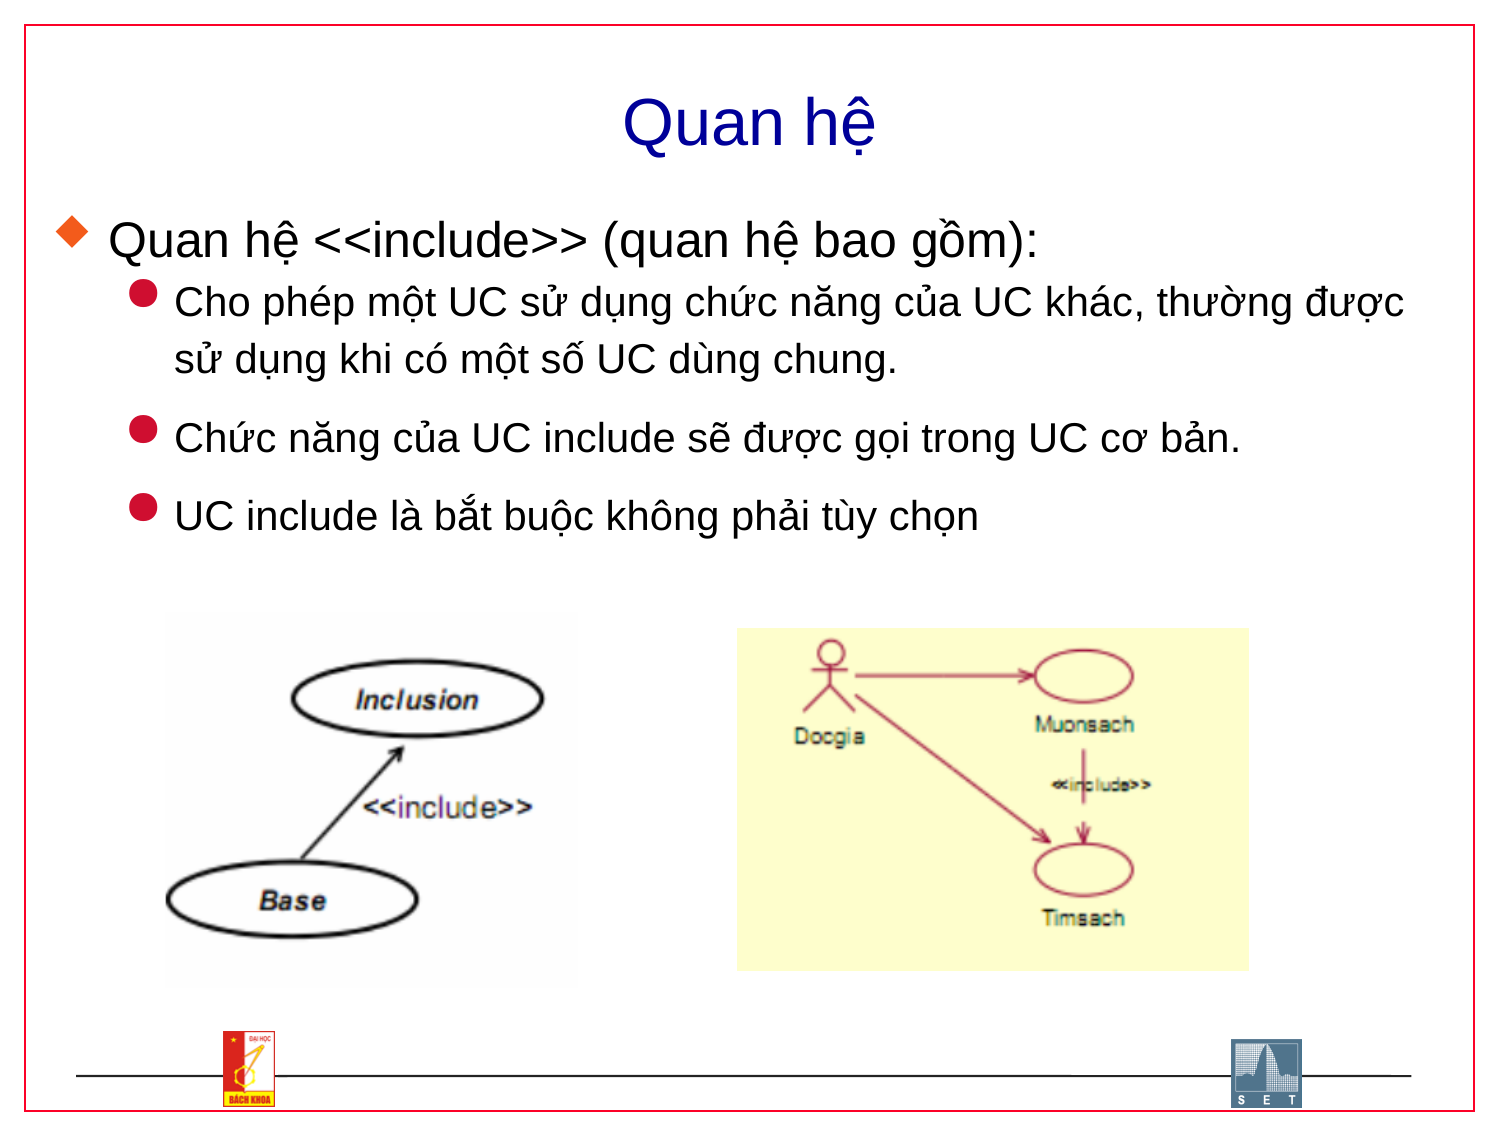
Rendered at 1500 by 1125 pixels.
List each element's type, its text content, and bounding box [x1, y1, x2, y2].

title Quan hệ [111, 74, 1388, 163]
picture [1231, 1051, 1302, 1108]
list Quan hệ <<include>> (quan hệ bao gồm): Cho phép một UC sử dụng chức năng của UC khác, thường được sử dụng khi có một số UC dùng chung. Chức năng của UC include sẽ được gọi trong UC cơ bản. UC include là bắt buộc không phải tùy chọn [36, 199, 1463, 1051]
picture [116, 612, 579, 988]
picture [222, 1051, 276, 1108]
picture [737, 628, 1249, 972]
